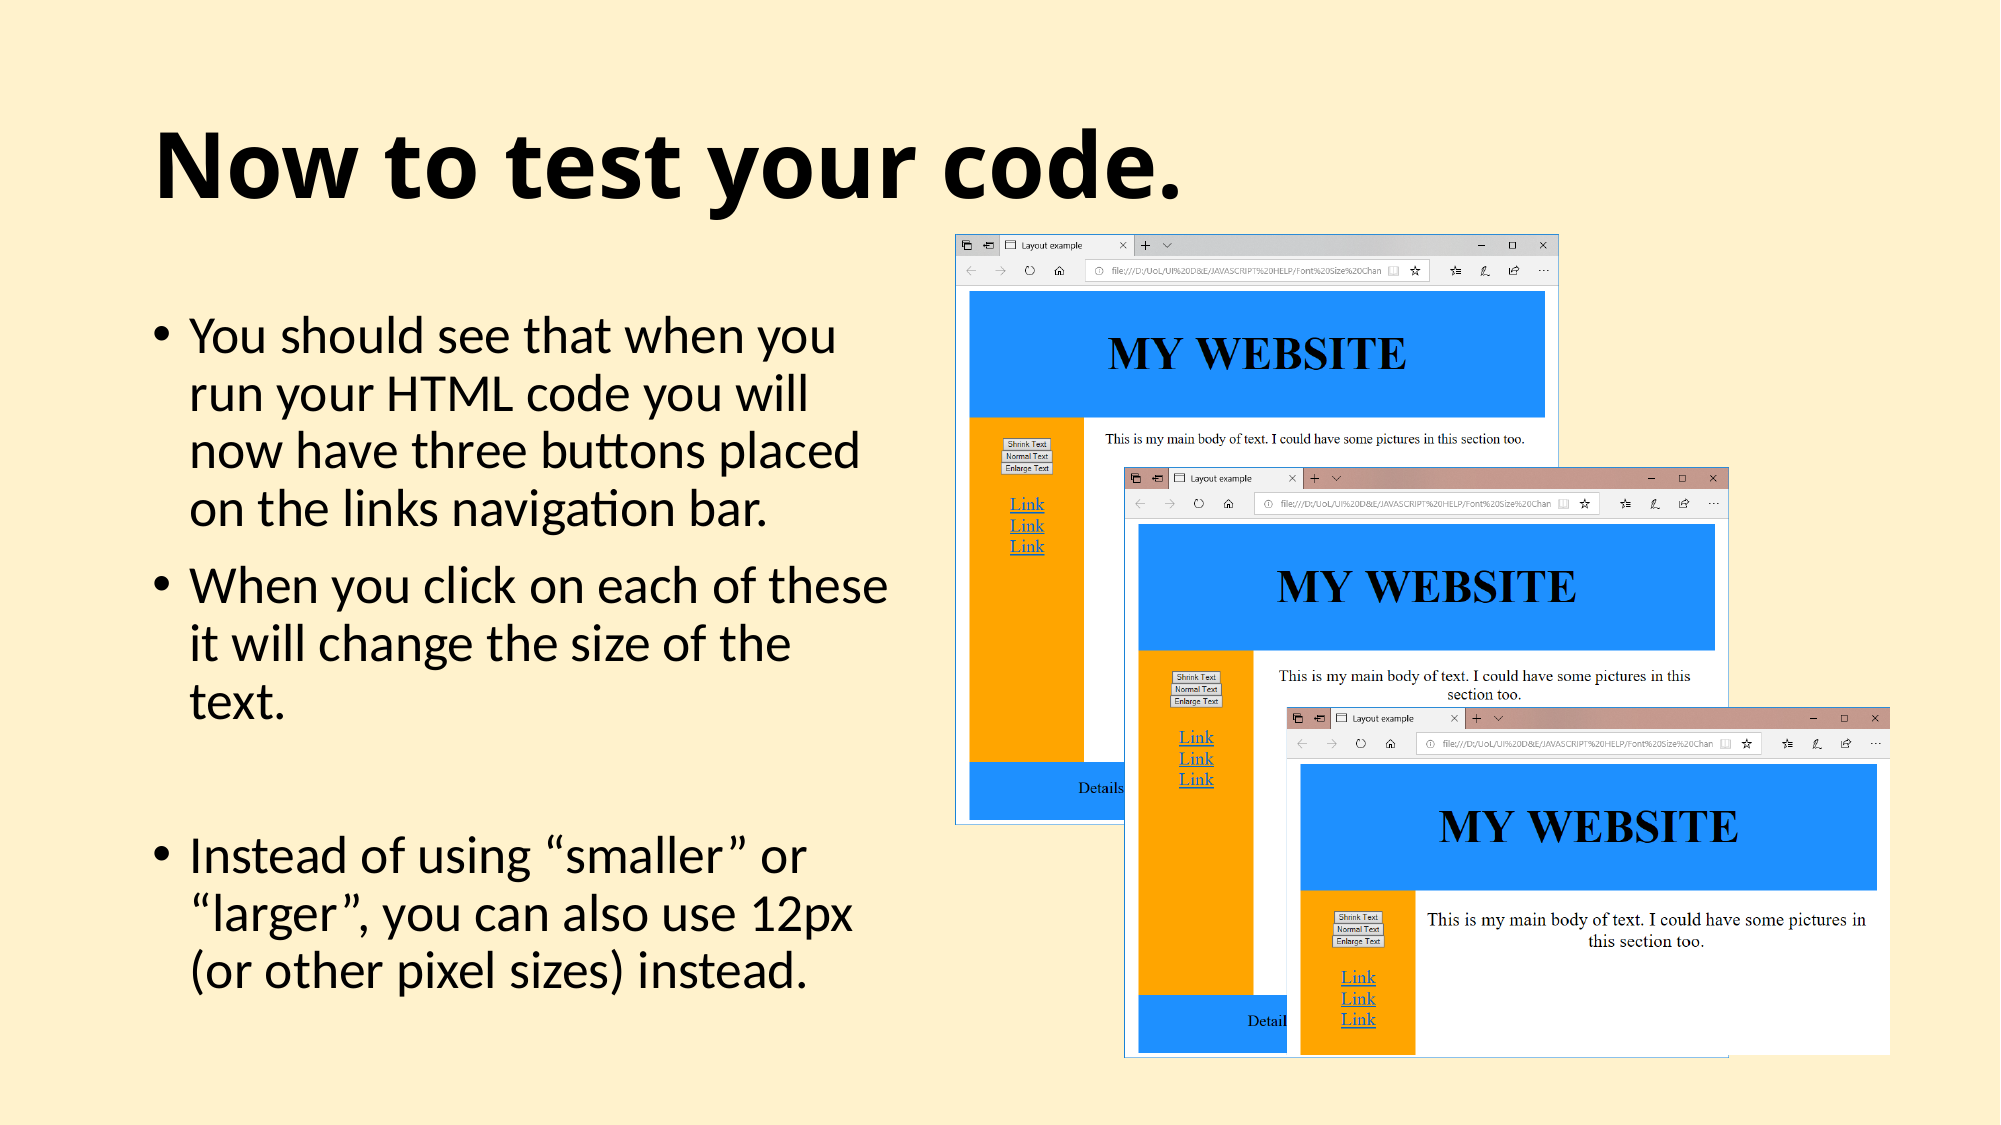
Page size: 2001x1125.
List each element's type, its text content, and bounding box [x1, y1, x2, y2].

list You should see that when you run your HTML code you will now have three buttons placed on the links navigation bar. When you click on each of these it will change the size of the text. Instead of using “smaller” or “larger”, you can also use 12px (or other pixel sizes) instead. [137, 299, 911, 1014]
title Now to test your code. [137, 59, 1863, 278]
picture [954, 234, 1890, 1058]
